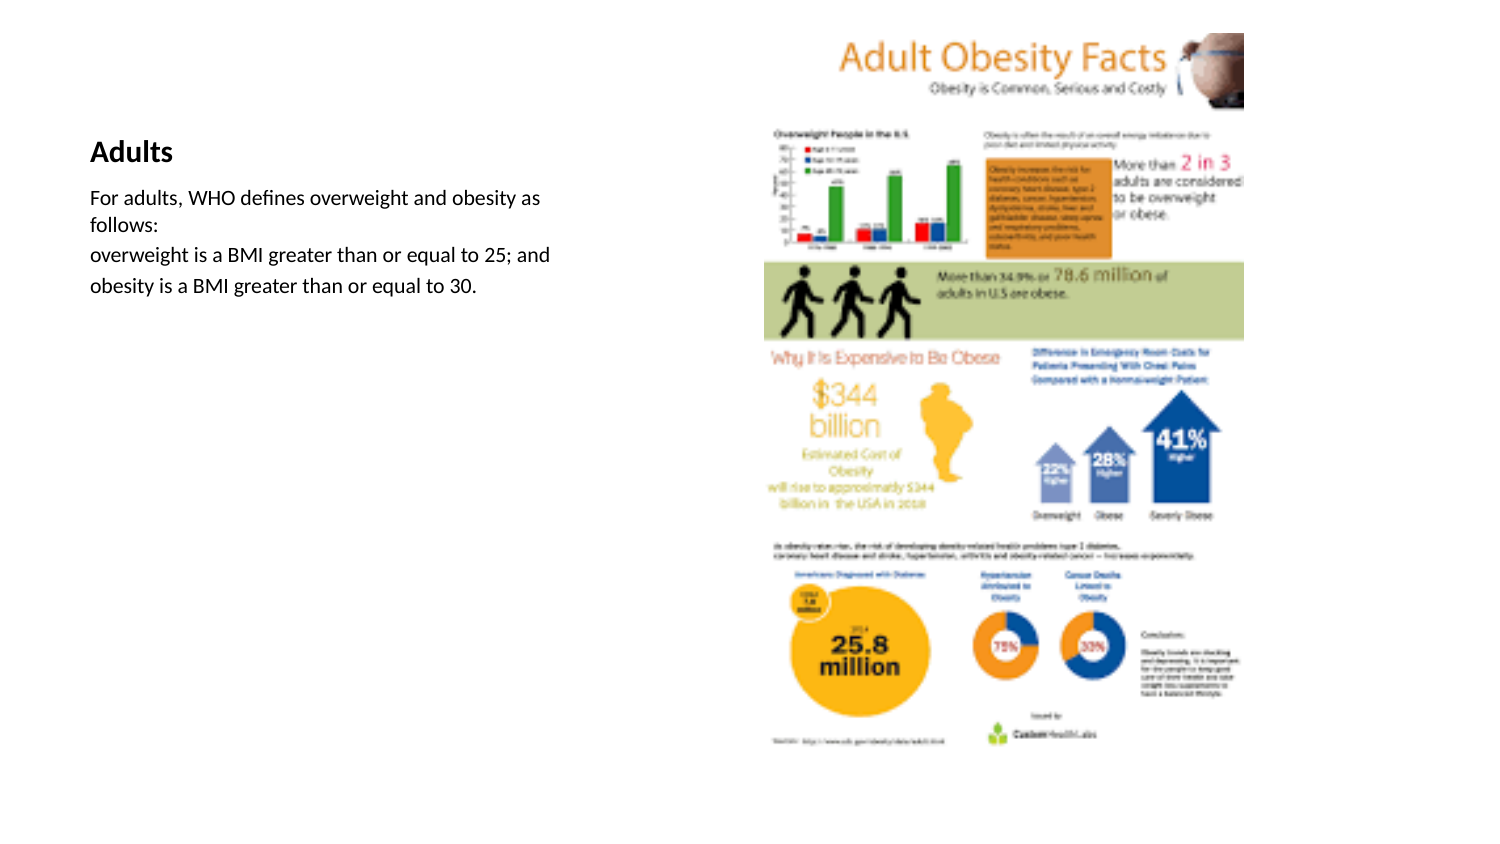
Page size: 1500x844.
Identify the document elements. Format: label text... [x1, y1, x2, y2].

title Adults [75, 33, 569, 176]
list For adults, WHO defines overweight and obesity as follows: overweight is a BMI greater than or equal to 25; and obesity is a BMI greater than or equal to 30. [75, 176, 569, 754]
picture [764, 33, 1244, 753]
